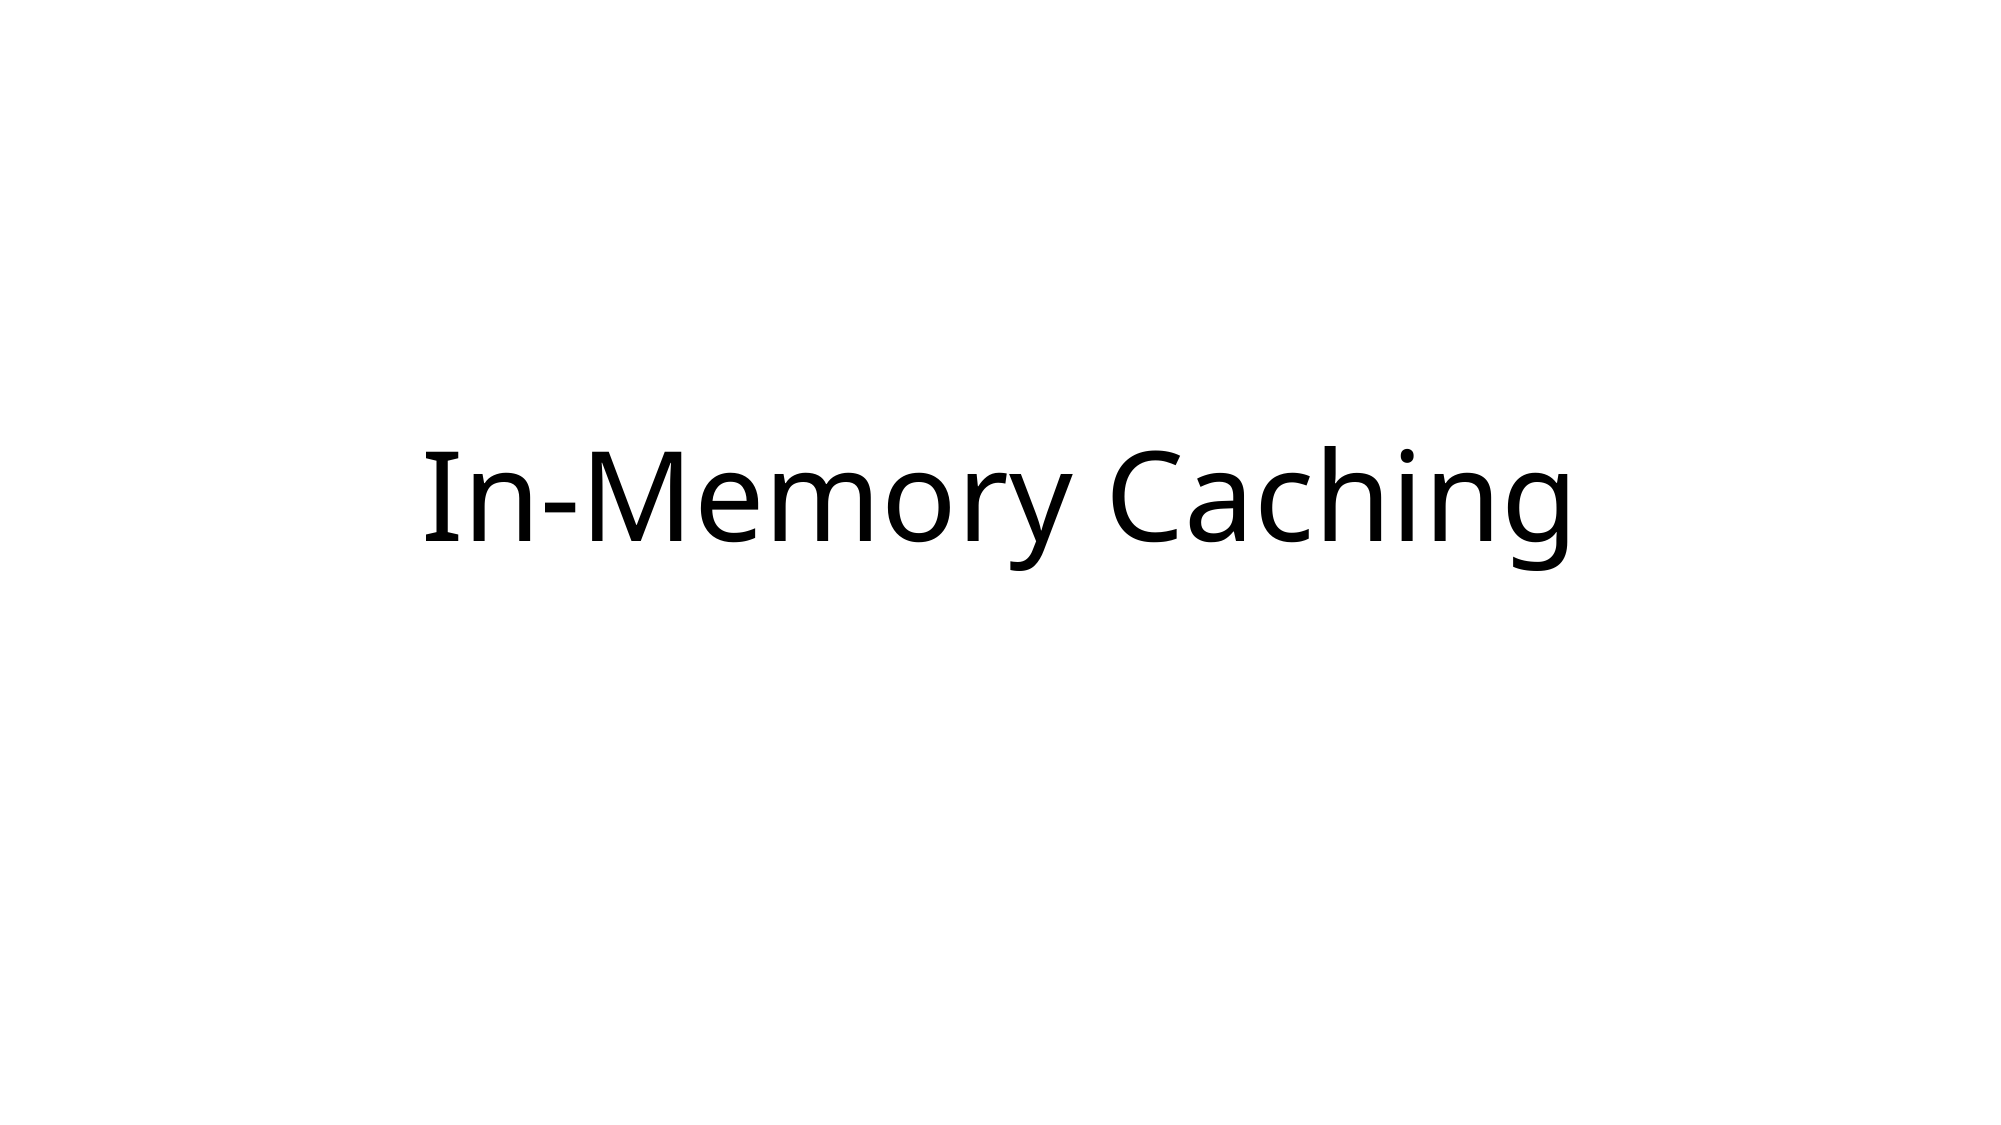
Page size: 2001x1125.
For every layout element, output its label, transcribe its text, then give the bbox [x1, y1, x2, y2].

title In-Memory Caching [249, 184, 1750, 576]
